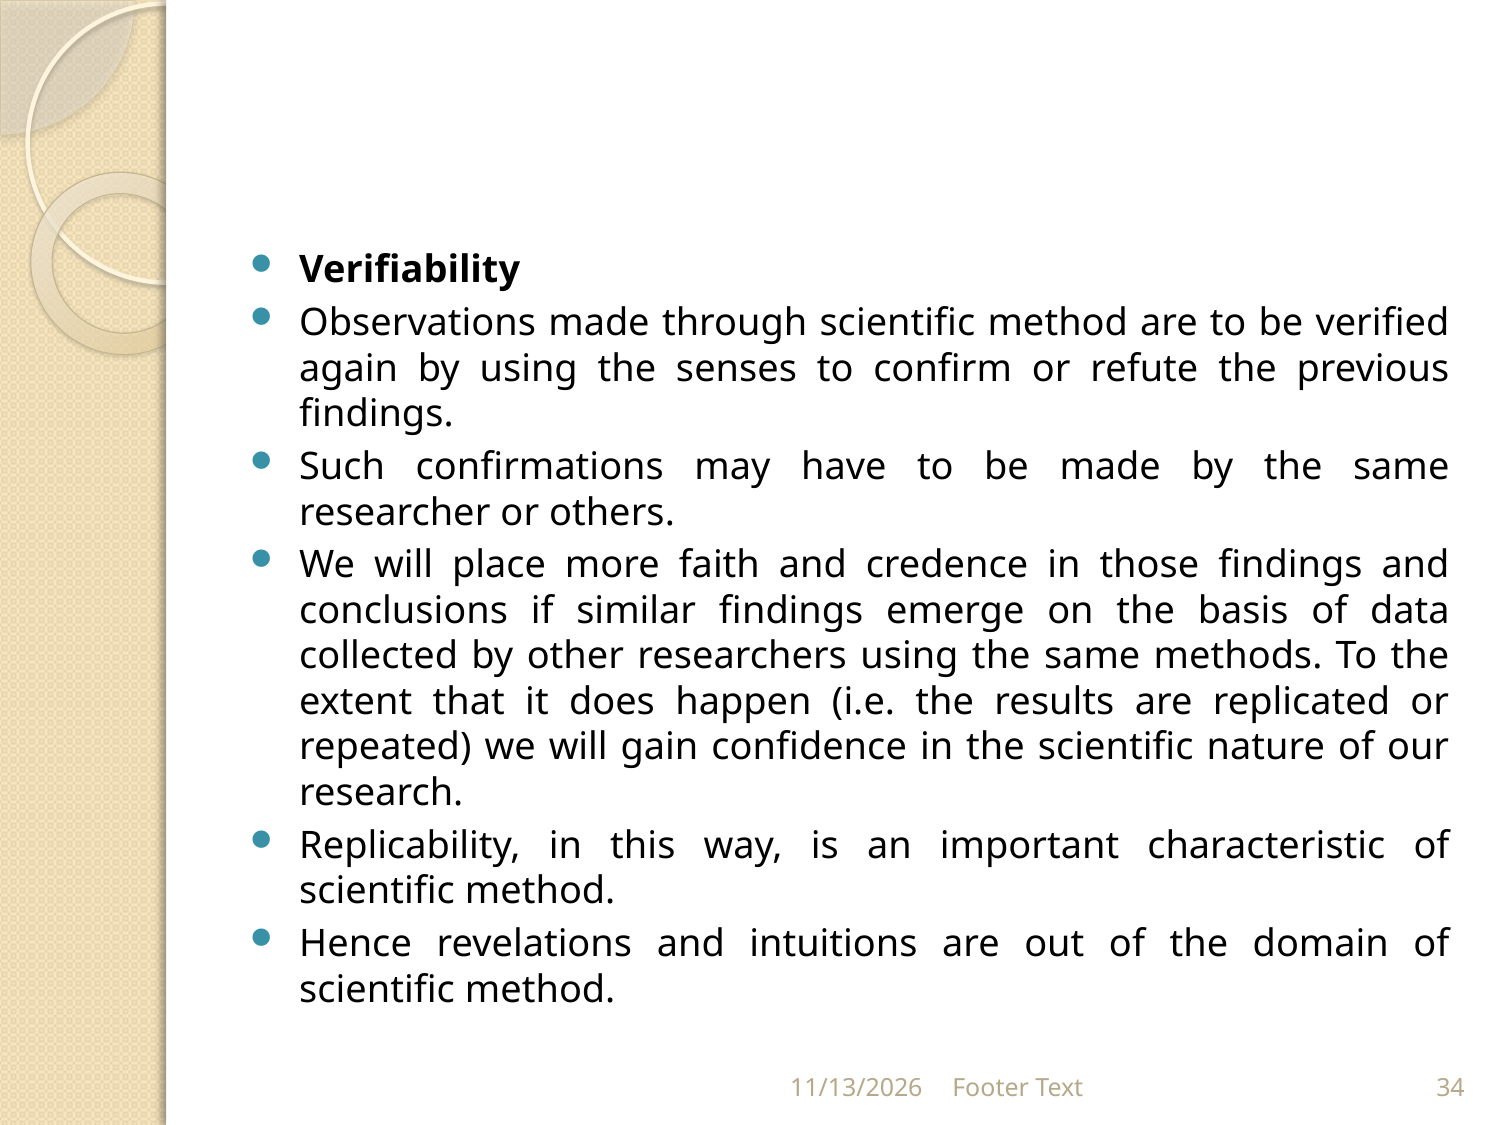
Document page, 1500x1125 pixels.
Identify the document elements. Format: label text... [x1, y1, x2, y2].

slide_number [587, 1034, 937, 1113]
list Verifiability Observations made through scientific method are to be verified again by using the senses to confirm or refute the previous findings. Such confirmations may have to be made by the same researcher or others. We will place more faith and credence in those findings and conclusions if similar findings emerge on the basis of data collected by other researchers using the same methods. To the extent that it does happen (i.e. the results are replicated or repeated) we will gain confidence in the scientific nature of our research. Replicability, in this way, is an important characteristic of scientific method. Hence revelations and intuitions are out of the domain of scientific method. [235, 237, 1466, 1025]
footer Footer Text [937, 1034, 1413, 1113]
slide_number 34 [1413, 1034, 1488, 1113]
